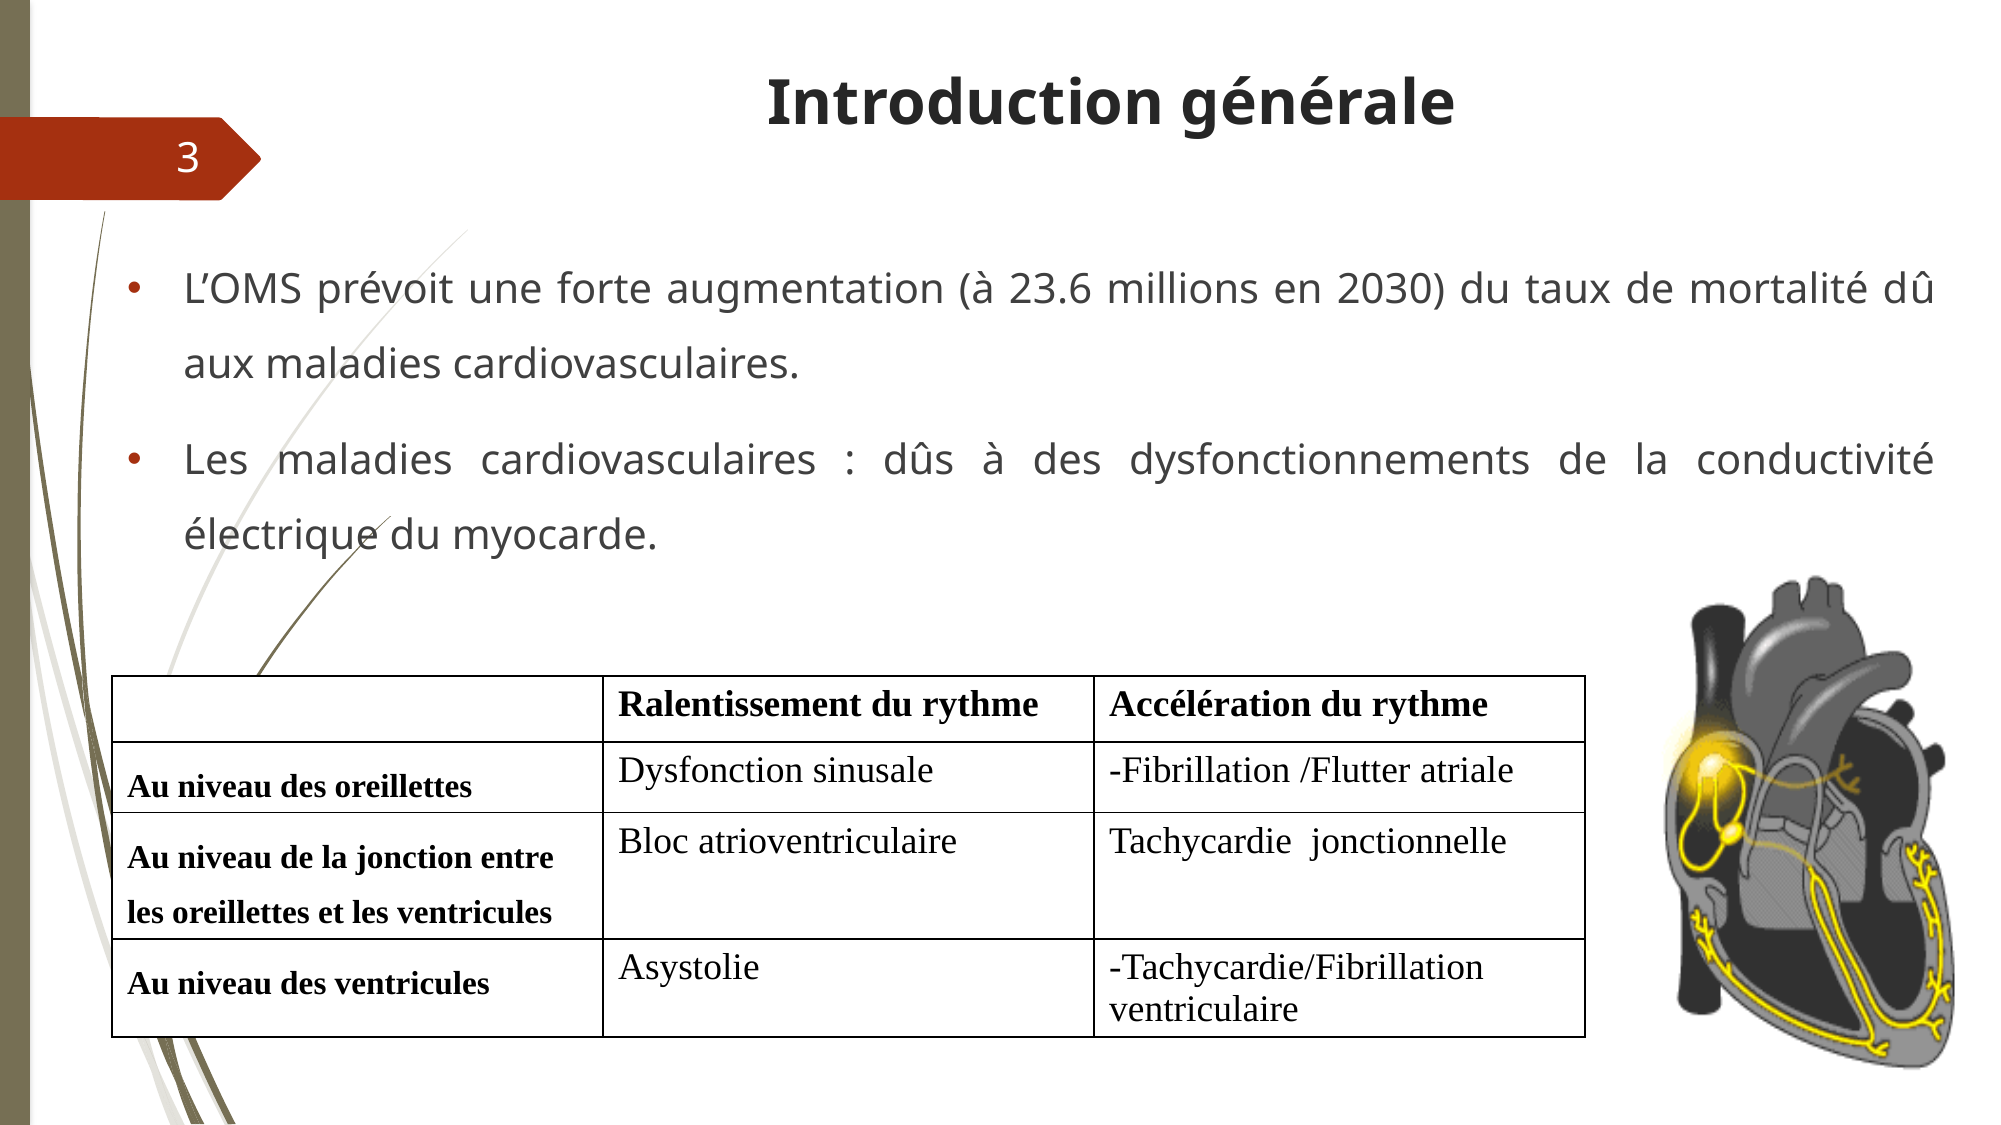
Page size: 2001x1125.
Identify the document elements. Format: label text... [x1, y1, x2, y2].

title Introduction générale [381, 54, 1844, 190]
table_header Accélération du rythme [1095, 677, 1484, 741]
list L’OMS prévoit une forte augmentation (à 23.6 millions en 2030) du taux de mortalité dû aux maladies cardiovasculaires. Les maladies cardiovasculaires : dûs à des dysfonctionnements de la conductivité électrique du myocarde. [112, 229, 1951, 675]
table_header Ralentissement du rythme [604, 677, 1093, 741]
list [1489, 551, 1993, 1116]
table_cell Asystolie [604, 940, 1093, 1036]
table_cell Tachycardie jonctionnelle [1095, 813, 1484, 938]
slide_number 3 [87, 129, 216, 190]
table_cell Au niveau de la jonction entre les oreillettes et les ventricules [113, 813, 602, 938]
table_cell Au niveau des ventricules [113, 940, 602, 1036]
list L’OMS prévoit une forte augmentation (à 23.6 millions en 2030) du taux de mortalité dû aux maladies cardiovasculaires. Les maladies cardiovasculaires : dûs à des dysfonctionnements de la conductivité électrique du myocarde. [112, 1038, 1484, 1116]
table_cell Au niveau des oreillettes [113, 743, 602, 812]
table_cell Bloc atrioventriculaire [604, 813, 1093, 938]
table_cell Dysfonction sinusale [604, 743, 1093, 812]
table_cell -Tachycardie/Fibrillation ventriculaire [1095, 940, 1484, 1036]
table_header [113, 677, 602, 741]
table_cell -Fibrillation /Flutter atriale [1095, 743, 1484, 812]
